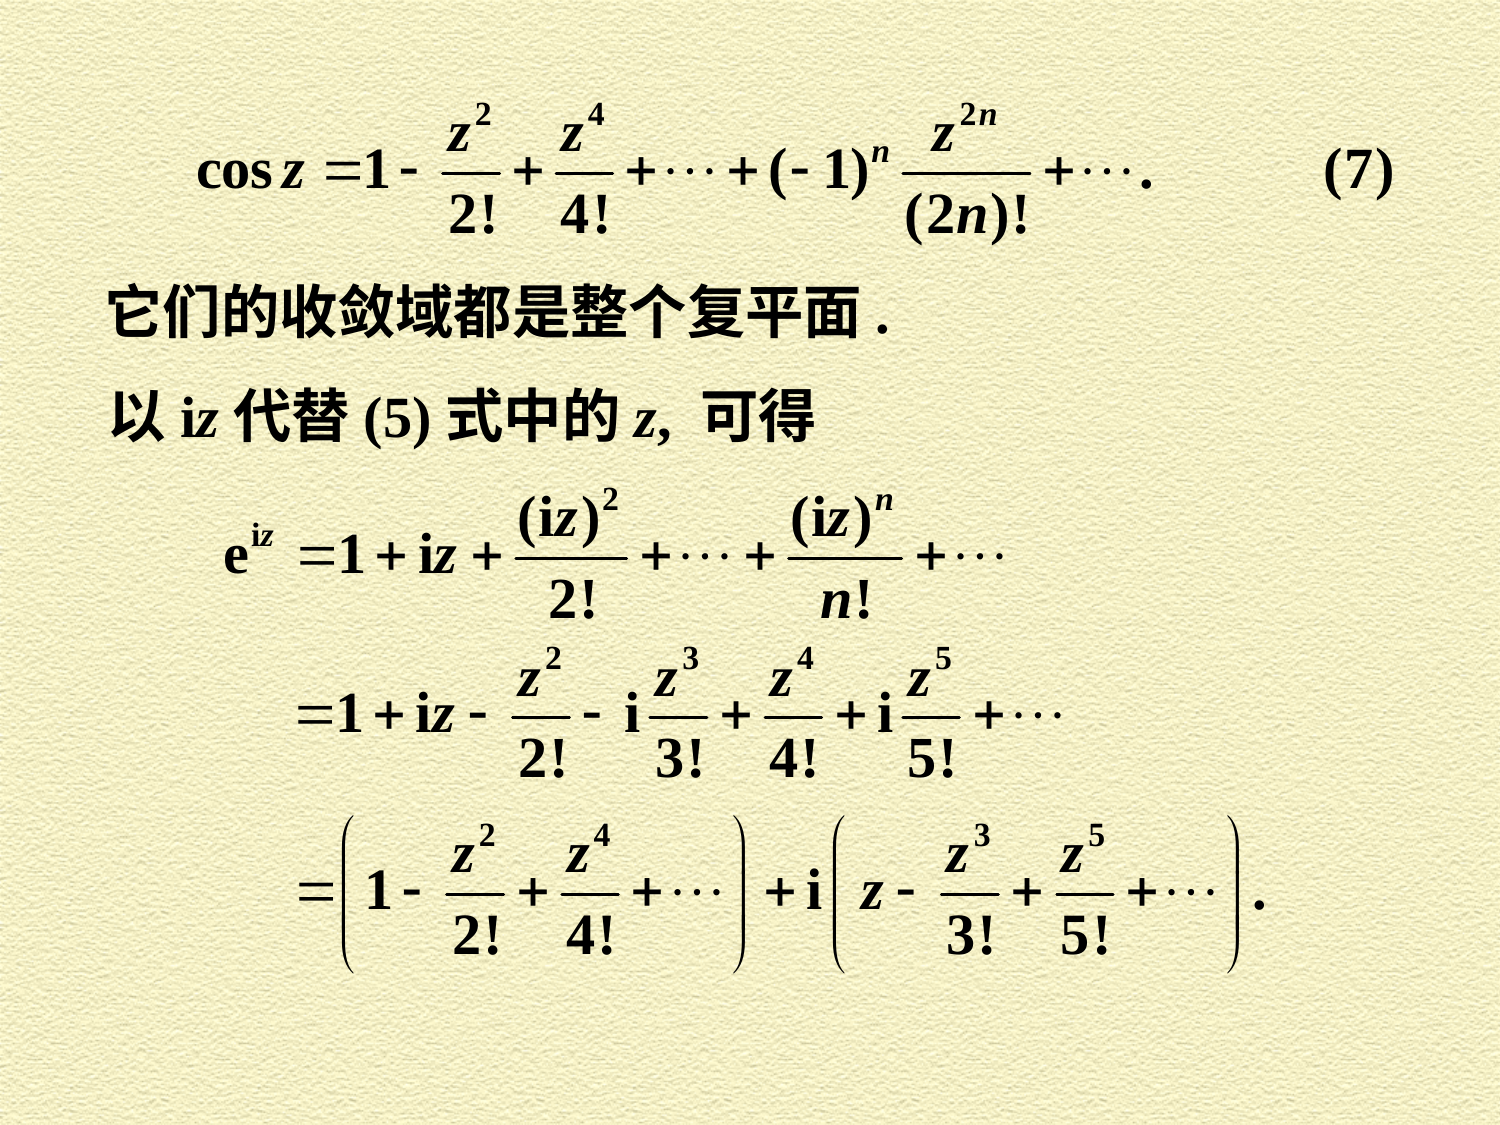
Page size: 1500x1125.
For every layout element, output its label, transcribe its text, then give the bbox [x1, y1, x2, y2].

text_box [212, 639, 1069, 785]
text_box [213, 811, 1270, 979]
picture [0, 0, 1500, 1125]
text_box 以iz代替(5)式中的z, 可得 [93, 371, 891, 457]
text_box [194, 94, 1397, 251]
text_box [222, 479, 1010, 626]
text_box 它们的收敛域都是整个复平面. [89, 267, 906, 352]
